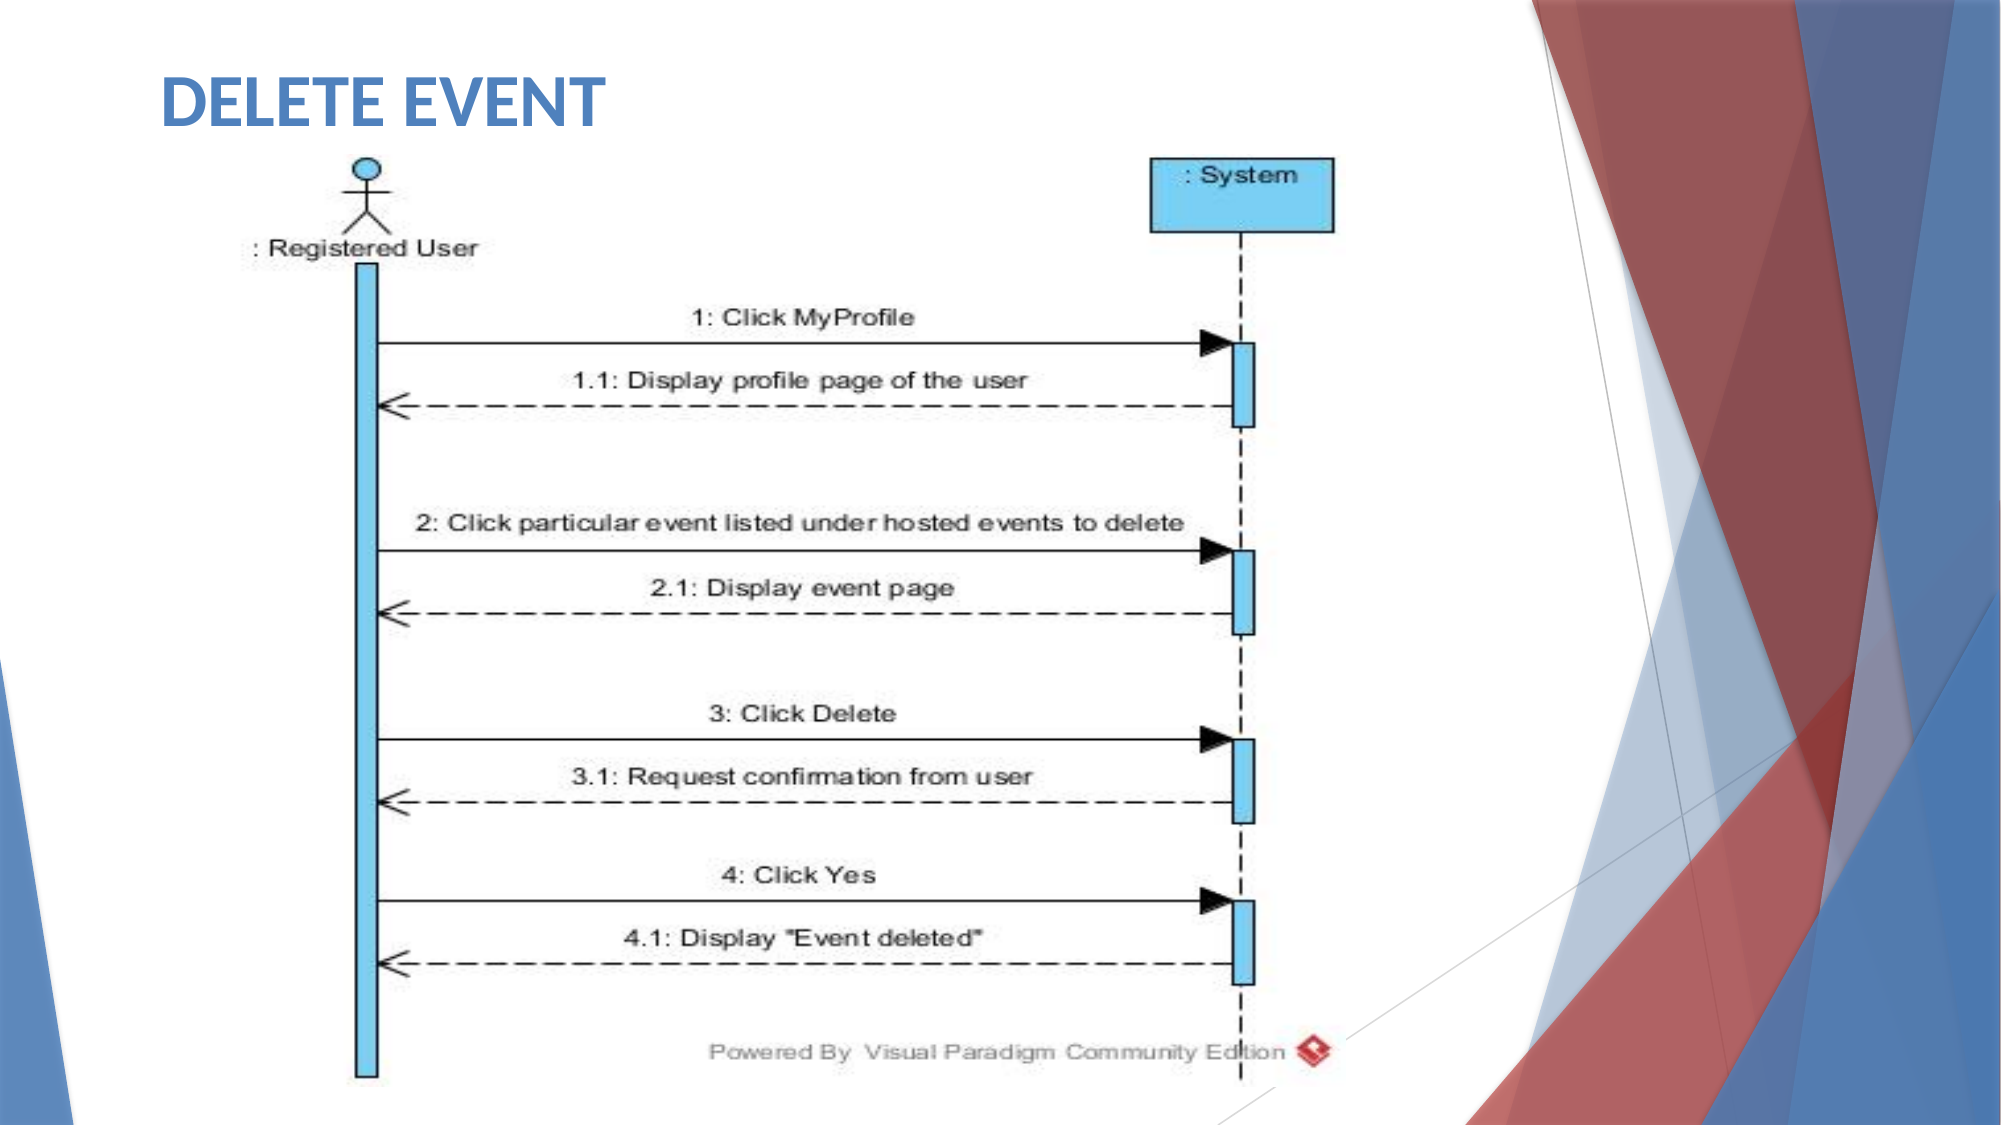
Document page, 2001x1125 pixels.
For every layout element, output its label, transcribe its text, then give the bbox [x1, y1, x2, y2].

title DELETE EVENT [145, 43, 1556, 261]
picture [221, 154, 1346, 1087]
